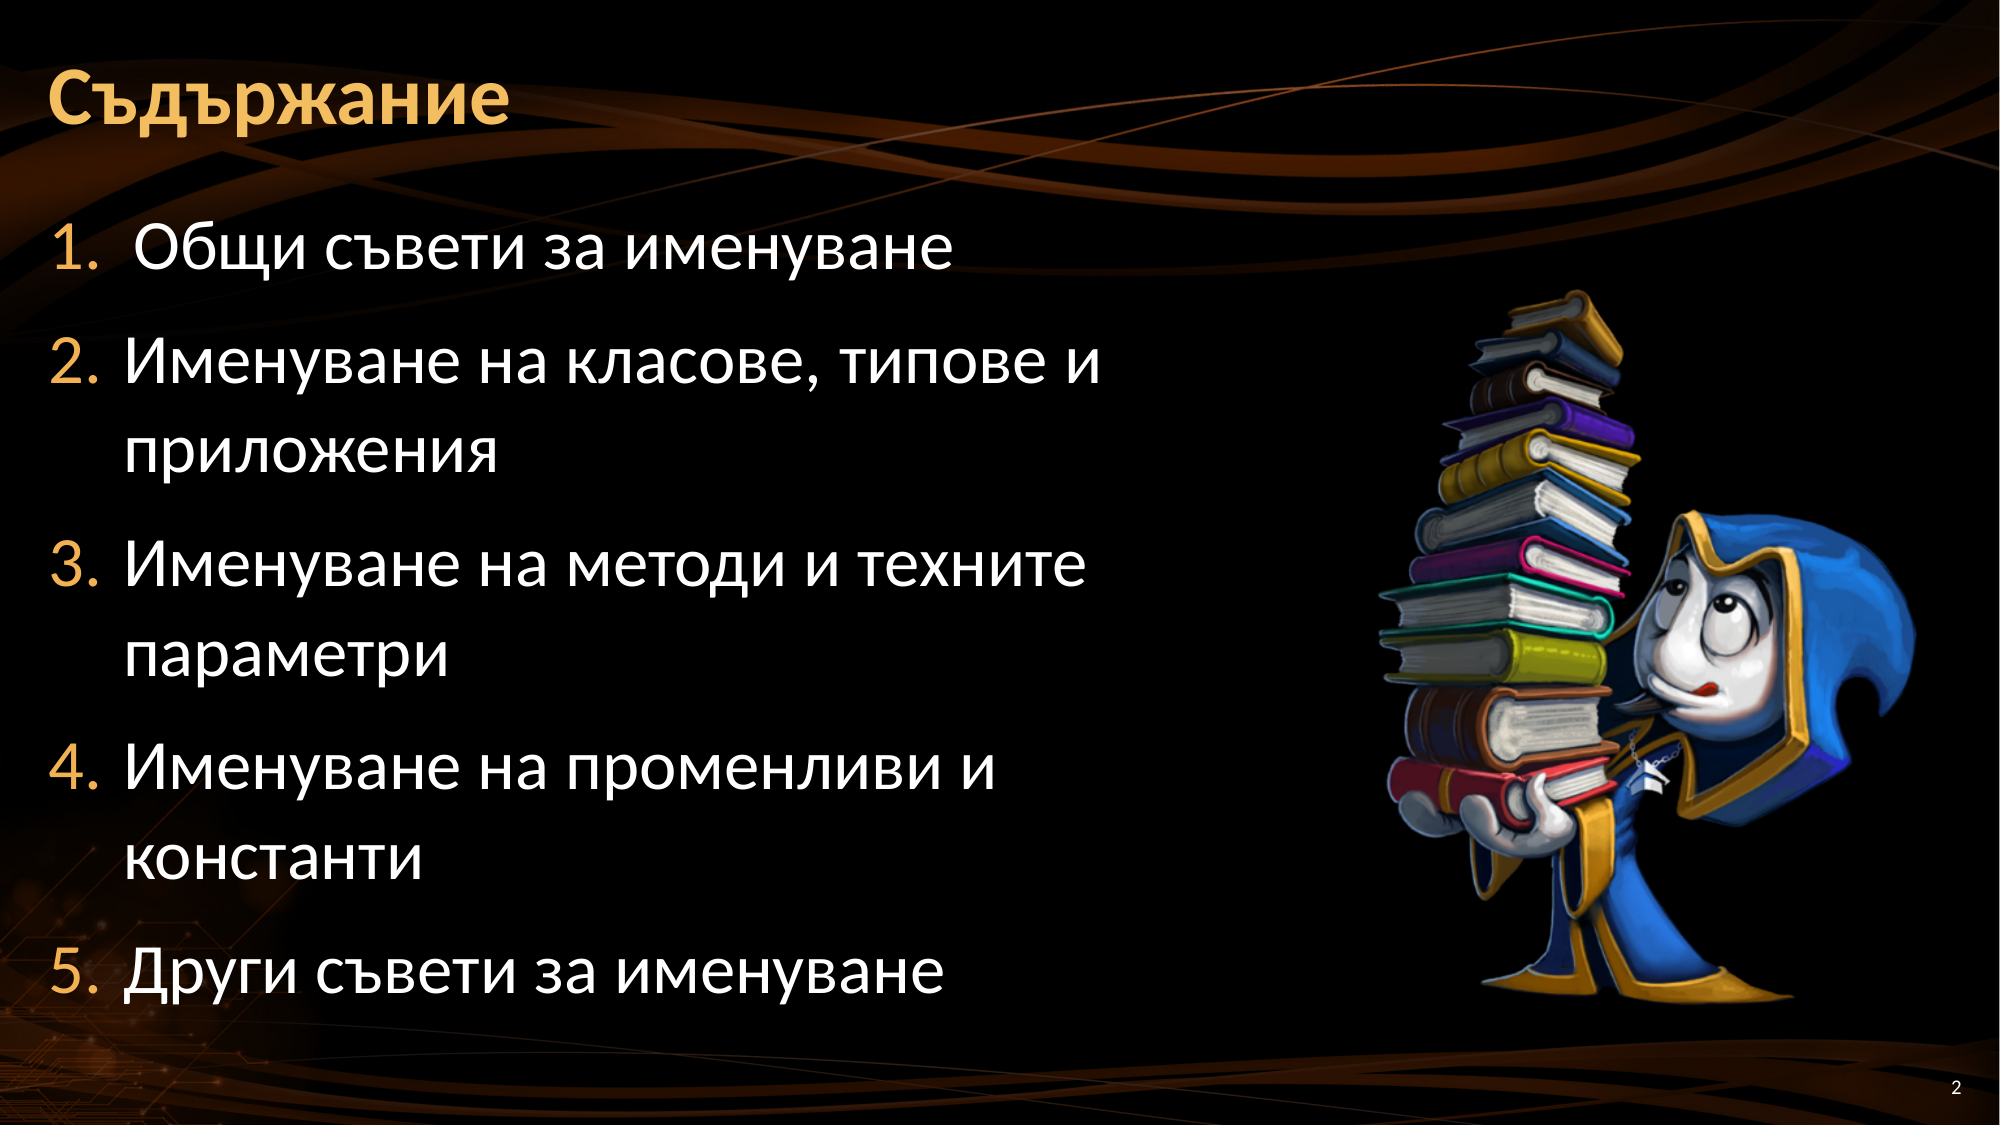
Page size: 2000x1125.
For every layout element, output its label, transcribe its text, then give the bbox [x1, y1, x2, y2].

slide_number 2 [1897, 1070, 1968, 1103]
list Общи съвети за именуване Именуване на класове, типове и приложения Именуване на методи и техните параметри Именуване на променливи и константи Други съвети за именуване [31, 189, 1313, 1103]
title Съдържание [30, 6, 1602, 189]
picture [0, 0, 2000, 1125]
